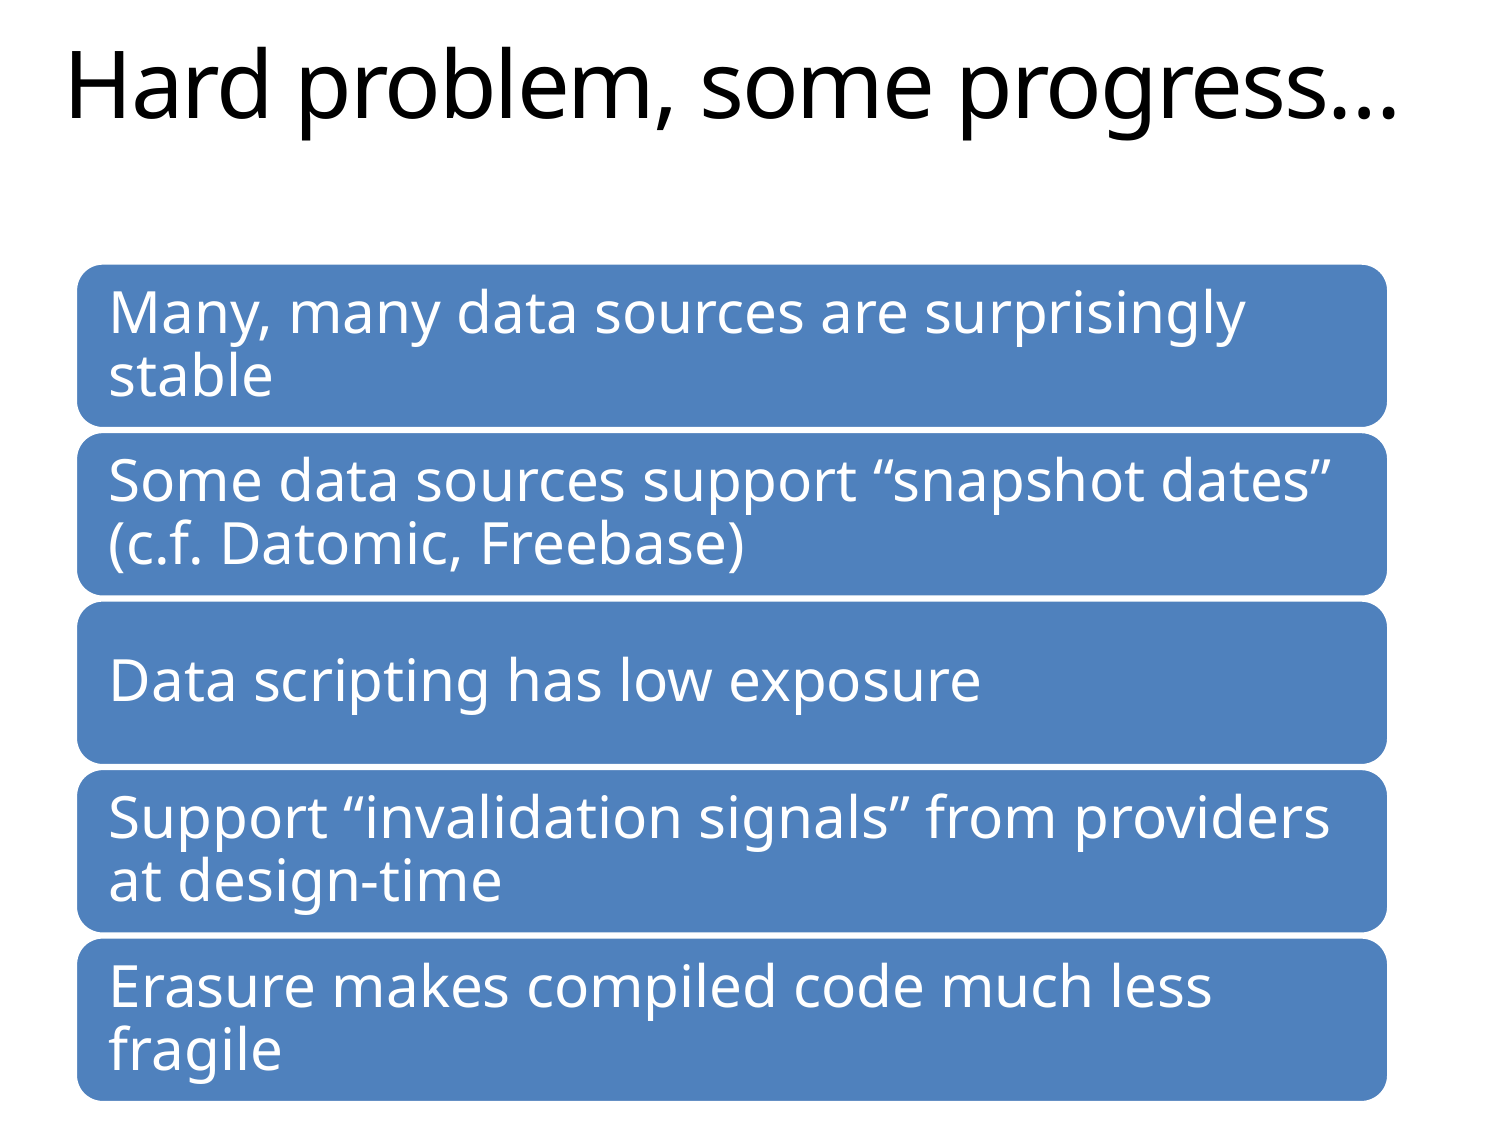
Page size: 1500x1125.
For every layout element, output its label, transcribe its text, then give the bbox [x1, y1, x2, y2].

title Hard problem, some progress… [63, 37, 1436, 140]
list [74, 262, 1390, 1104]
